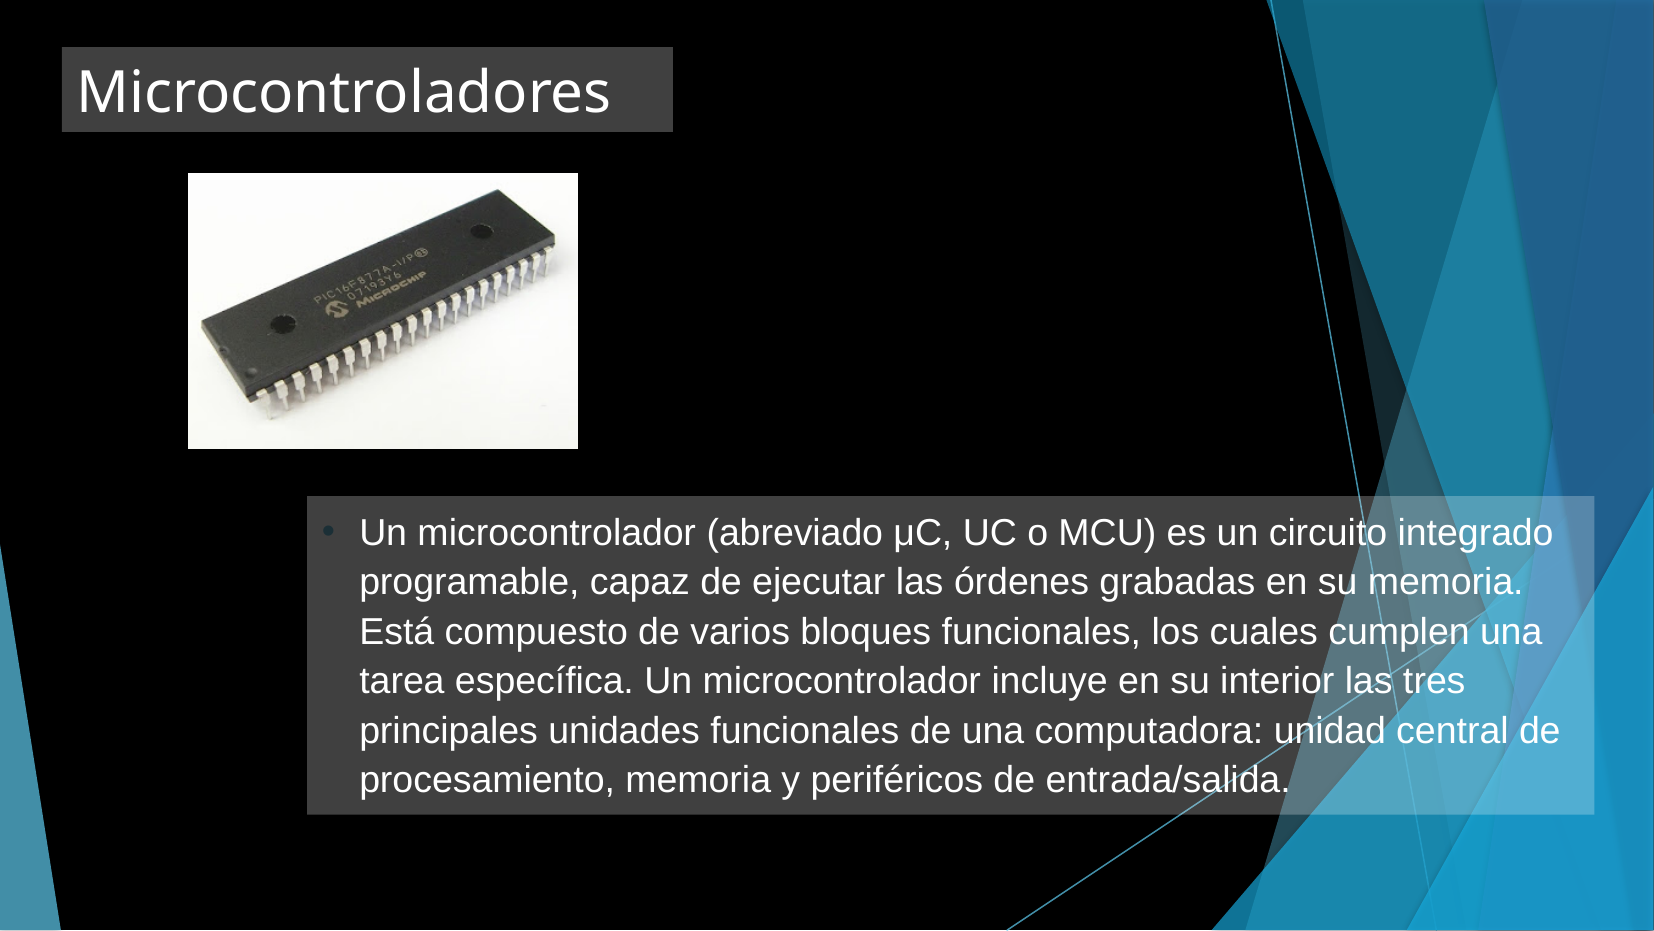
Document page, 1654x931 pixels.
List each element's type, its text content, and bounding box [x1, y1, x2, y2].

text_box Microcontroladores [61, 47, 673, 132]
picture [188, 173, 578, 450]
text_box Un microcontrolador (abreviado μC, UC o MCU) es un circuito integrado programable, capaz de ejecutar las órdenes grabadas en su memoria. Está compuesto de varios bloques funcionales, los cuales cumplen una tarea específica. Un microcontrolador incluye en su interior las tres principales unidades funcionales de una computadora: unidad central de procesamiento, memoria y periféricos de entrada/salida. [307, 496, 1595, 815]
